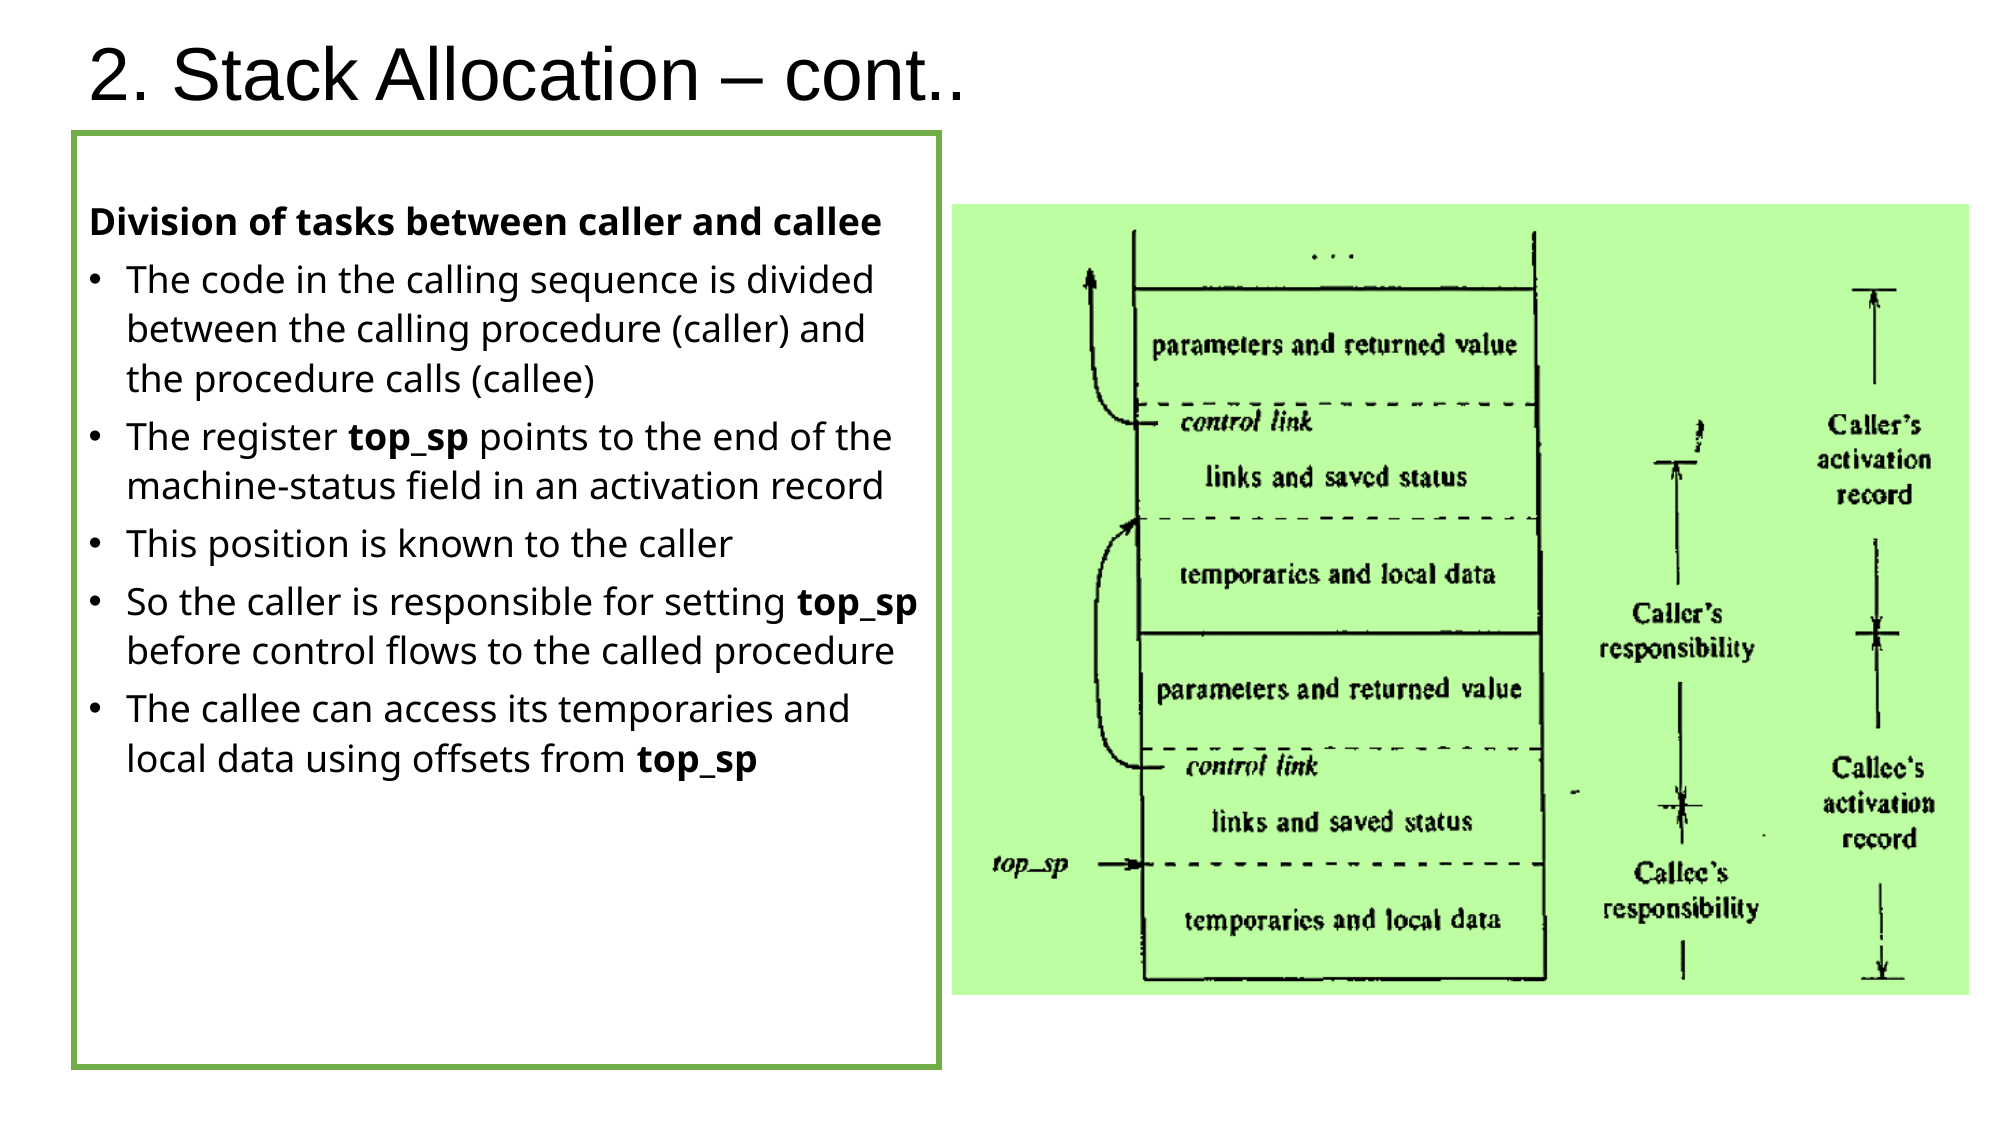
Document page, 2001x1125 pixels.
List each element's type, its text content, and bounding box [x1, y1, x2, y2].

picture [951, 204, 1969, 995]
title 2. Stack Allocation – cont.. [73, 0, 1472, 154]
list Division of tasks between caller and callee The code in the calling sequence is divided between the calling procedure (caller) and the procedure calls (callee) The register top_sp points to the end of the machine-status field in an activation record This position is known to the caller So the caller is responsible for setting top_sp before control flows to the called procedure The callee can access its temporaries and local data using offsets from top_sp [73, 132, 939, 1067]
